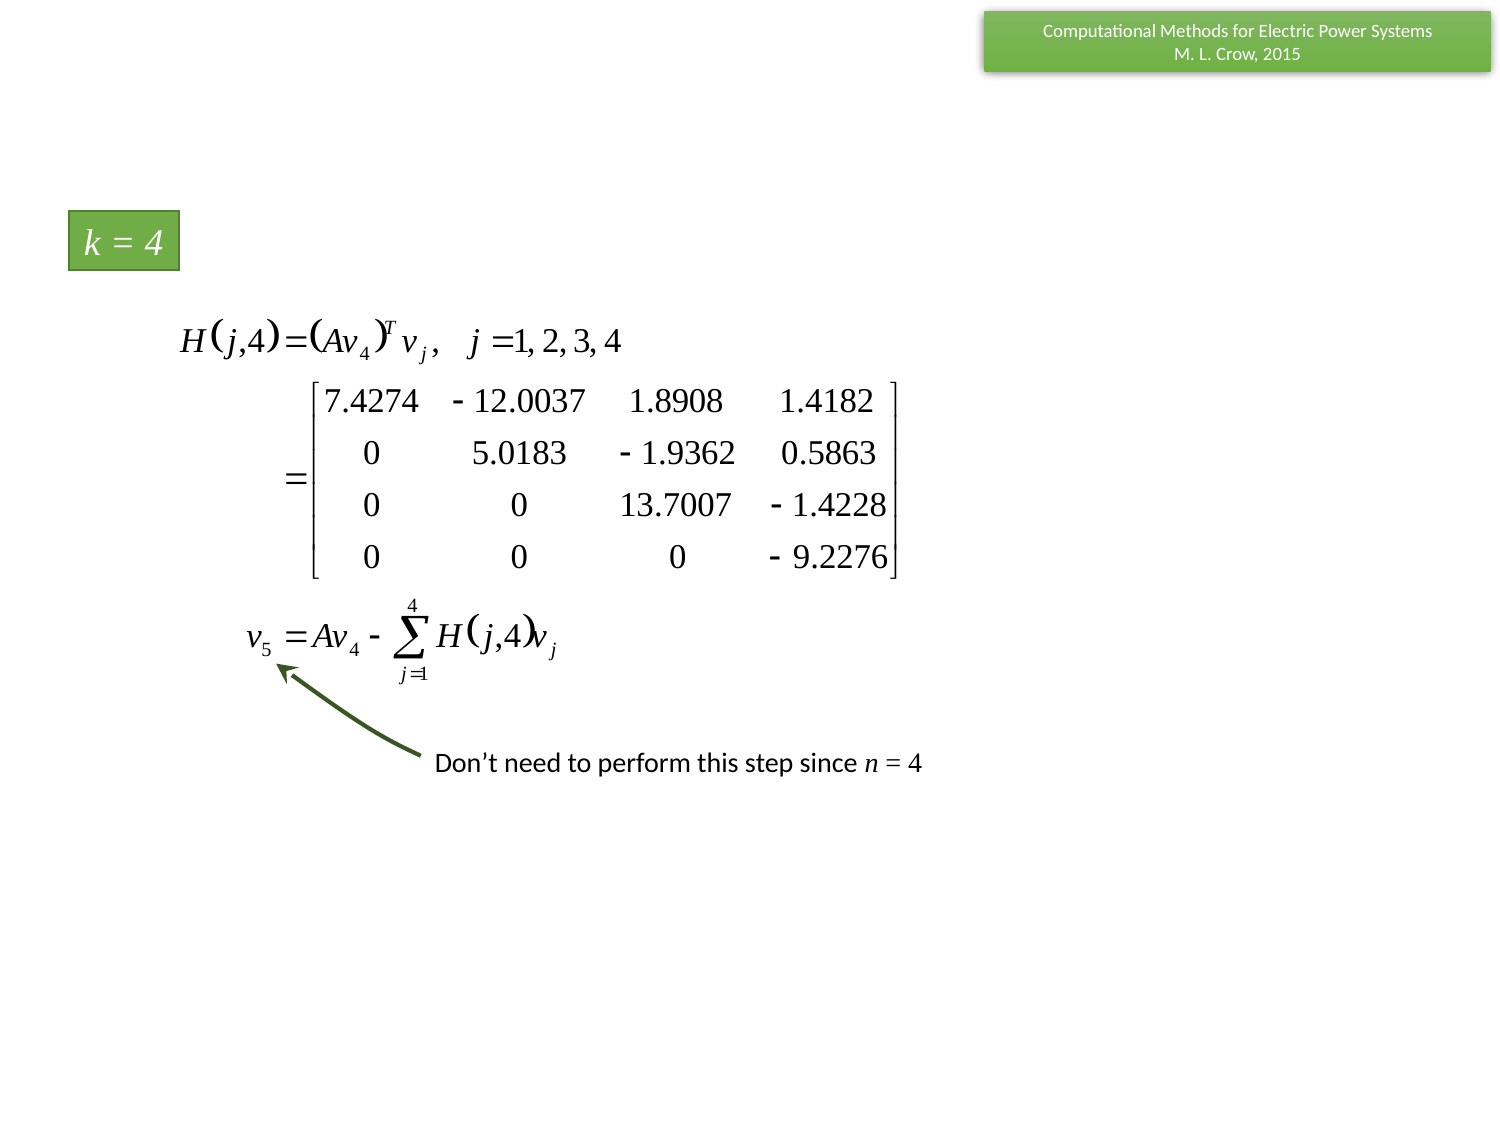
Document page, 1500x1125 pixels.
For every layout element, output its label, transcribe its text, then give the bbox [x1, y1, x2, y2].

text_box Don’t need to perform this step since n = 4 [420, 736, 938, 786]
text_box k = 4 [68, 210, 180, 271]
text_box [173, 310, 911, 693]
text_box [315, 693, 422, 757]
